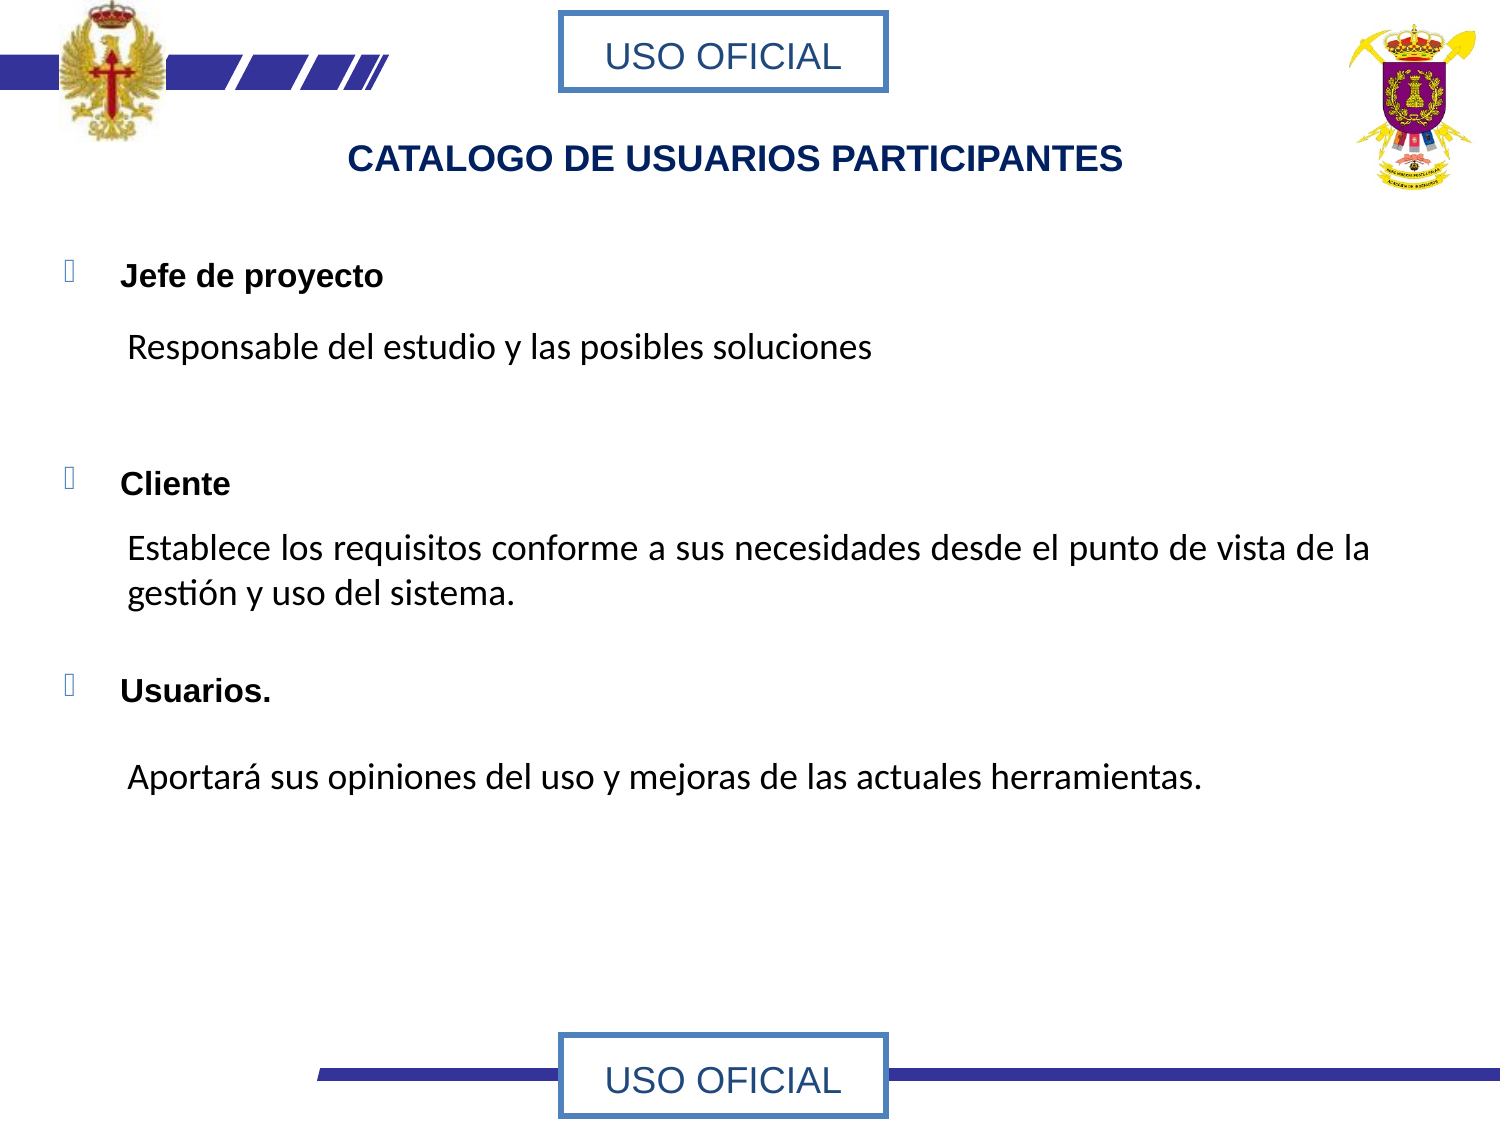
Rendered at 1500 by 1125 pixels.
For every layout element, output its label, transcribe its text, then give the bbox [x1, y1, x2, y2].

text_box Jefe de proyecto Cliente Usuarios. [55, 250, 1416, 769]
picture [1349, 24, 1479, 192]
text_box CATALOGO DE USUARIOS PARTICIPANTES [324, 130, 1147, 192]
text_box Responsable del estudio y las posibles soluciones [112, 314, 1081, 374]
text_box Aportará sus opiniones del uso y mejoras de las actuales herramientas. [112, 744, 1308, 805]
text_box Establece los requisitos conforme a sus necesidades desde el punto de vista de la gestión y uso del sistema. [112, 515, 1387, 756]
picture [59, 0, 166, 142]
